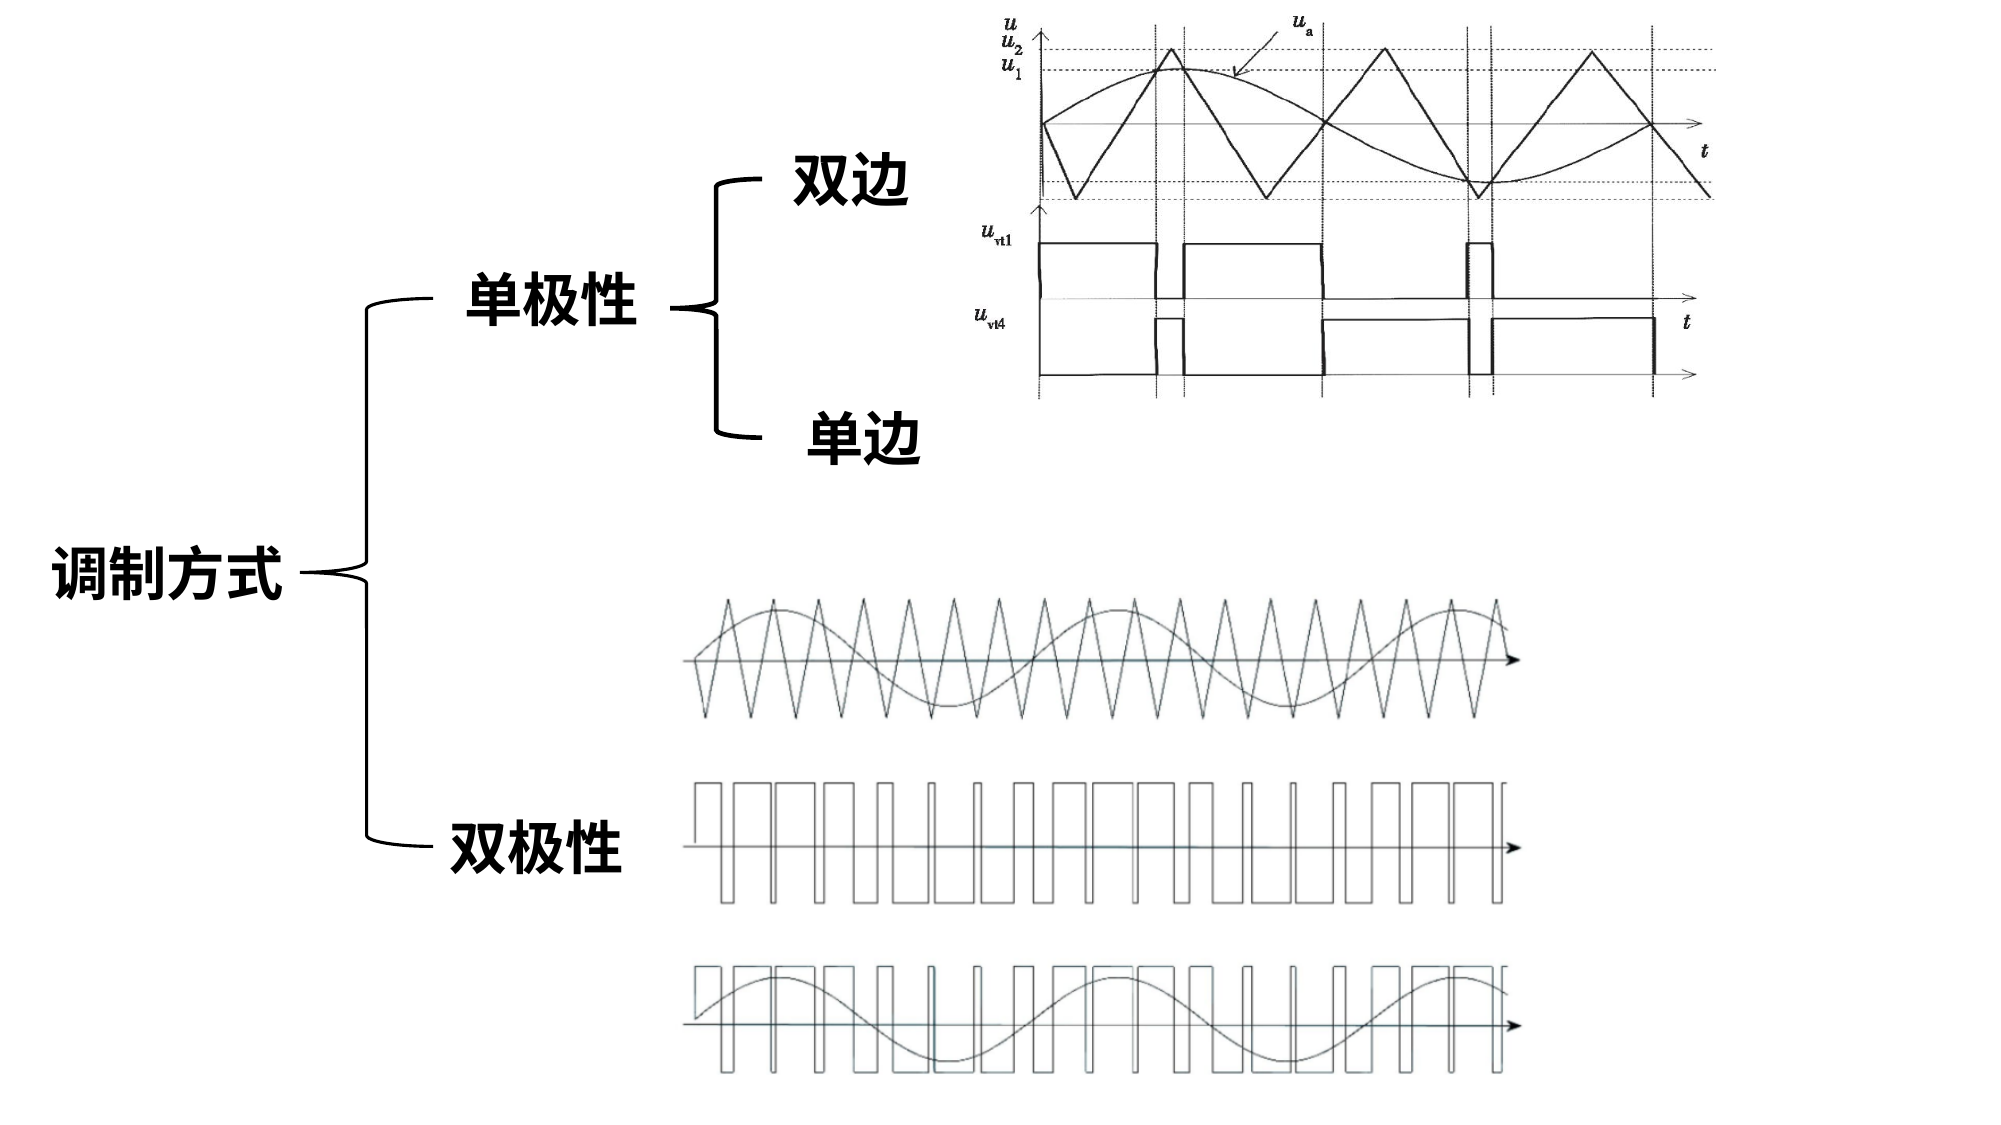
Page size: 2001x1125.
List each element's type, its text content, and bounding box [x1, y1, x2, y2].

text_box 双极性 [434, 803, 639, 889]
text_box [299, 297, 434, 847]
text_box 双边 [778, 136, 925, 221]
picture [952, 0, 1729, 400]
picture [670, 572, 1553, 1084]
text_box 单边 [790, 394, 938, 480]
text_box 单极性 [449, 255, 654, 341]
text_box [670, 178, 763, 439]
text_box 调制方式 [35, 529, 299, 615]
